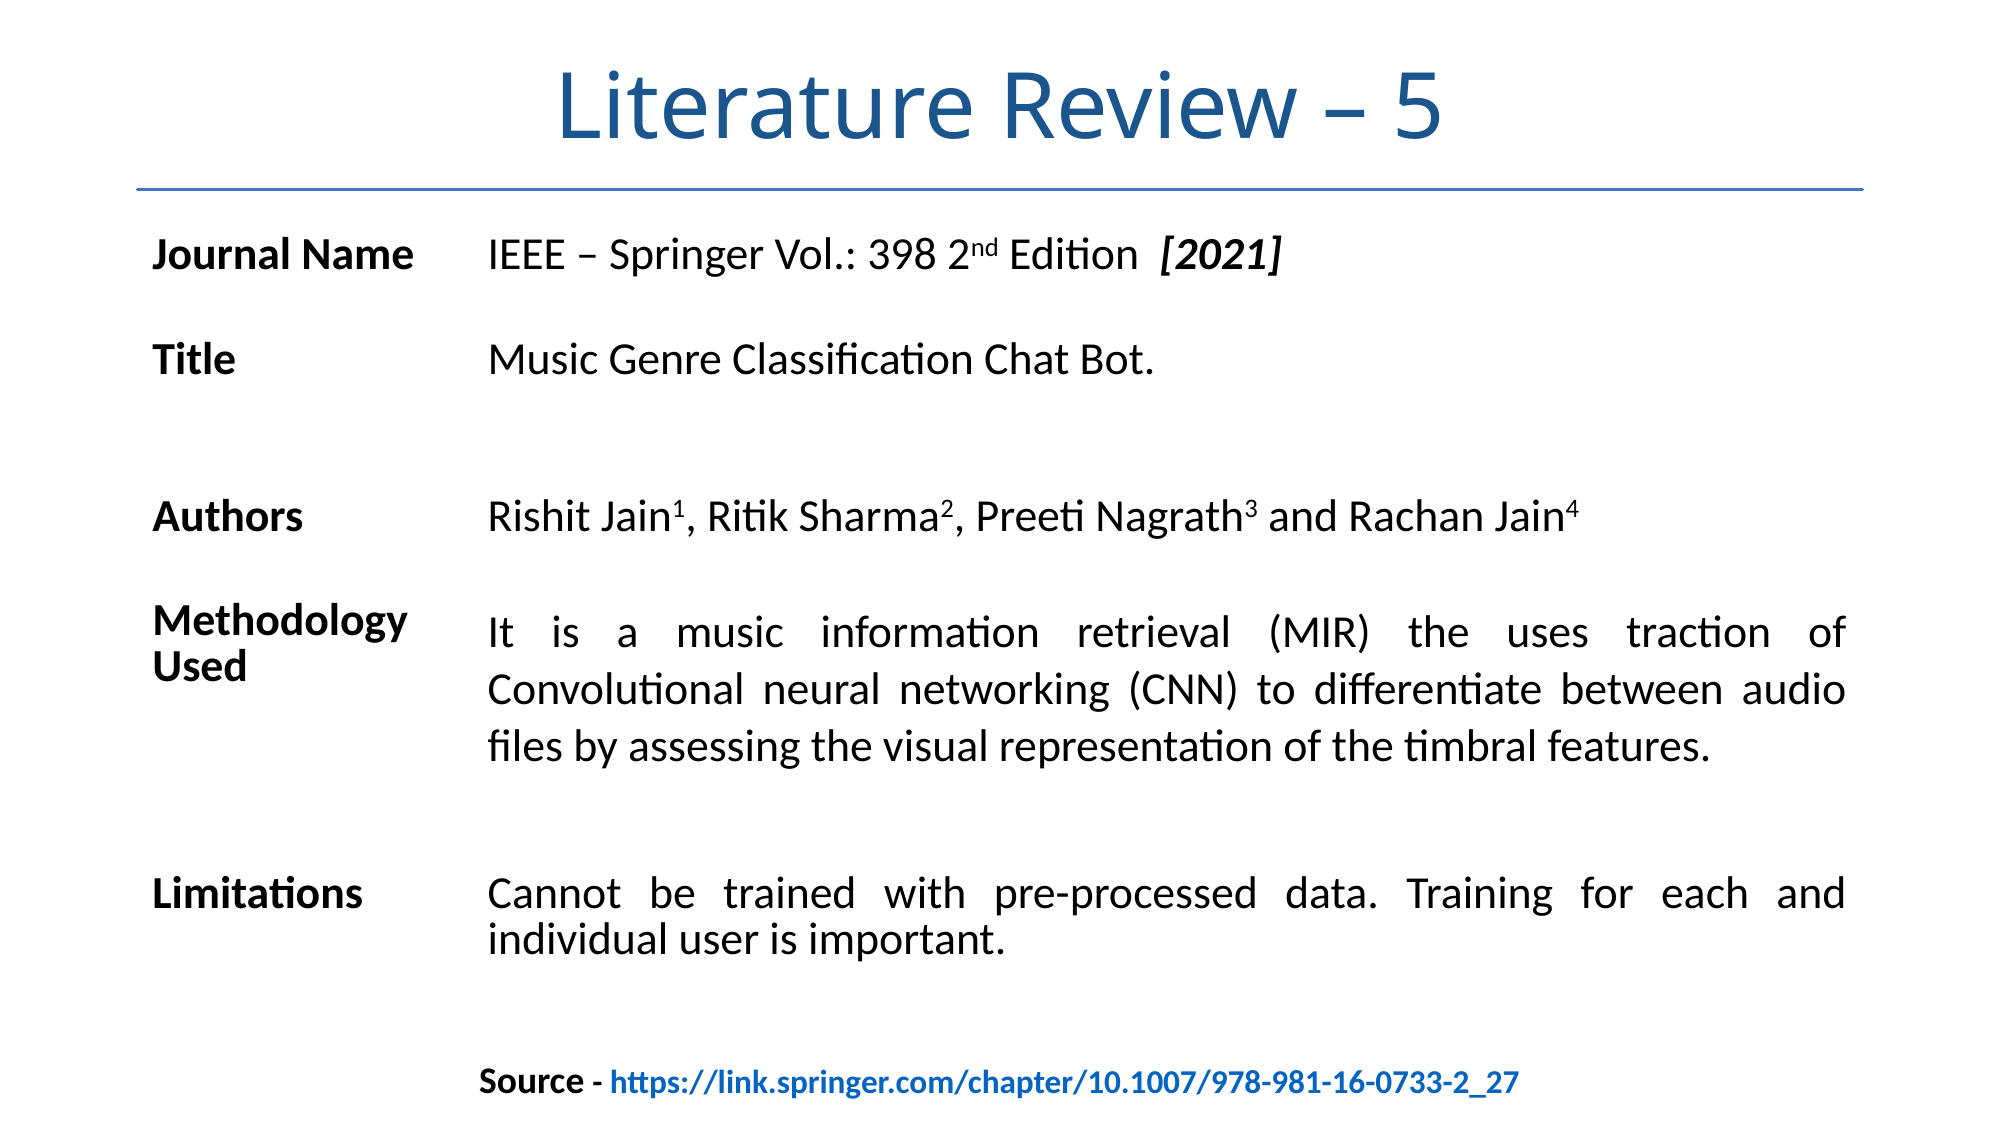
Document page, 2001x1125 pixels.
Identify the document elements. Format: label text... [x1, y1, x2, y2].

table_cell Authors [137, 490, 473, 594]
table_cell Methodology Used [137, 594, 473, 867]
table_cell Source - https://link.springer.com/chapter/10.1007/978-981-16-0733-2_27 [137, 1058, 1862, 1123]
table_header IEEE – Springer Vol.: 398 2nd Edition [2021] [473, 228, 1862, 332]
table_cell Limitations [137, 867, 473, 1058]
table_cell Title [137, 332, 473, 490]
table_header Journal Name [137, 228, 473, 332]
table_cell Cannot be trained with pre-processed data. Training for each and individual user is important. [473, 867, 1862, 1058]
table_cell Rishit Jain1, Ritik Sharma2, Preeti Nagrath3 and Rachan Jain4 [473, 490, 1862, 594]
table_cell Music Genre Classification Chat Bot. [473, 332, 1862, 490]
title Literature Review – 5 [137, 33, 1863, 185]
table_cell It is a music information retrieval (MIR) the uses traction of Convolutional neural networking (CNN) to differentiate between audio files by assessing the visual representation of the timbral features. [473, 594, 1862, 867]
